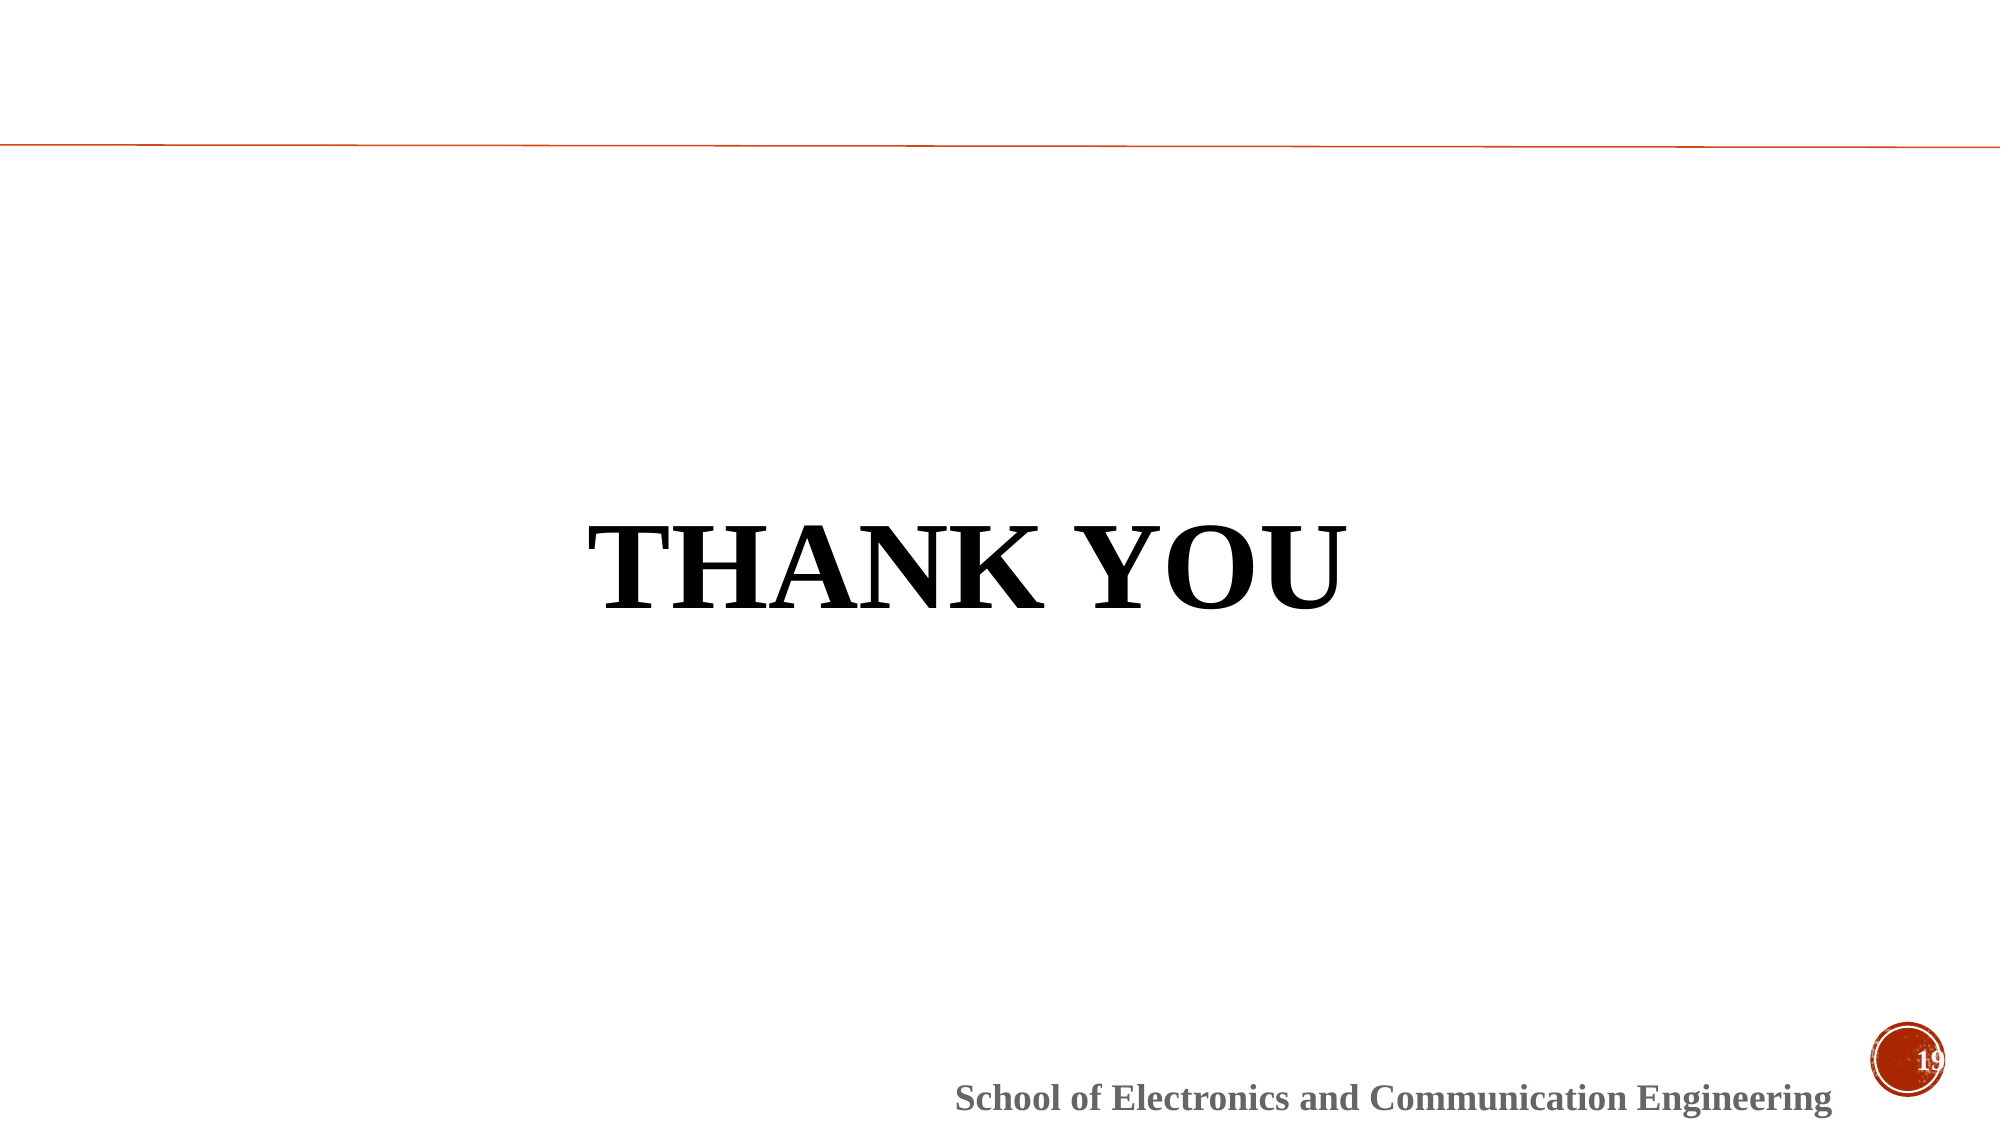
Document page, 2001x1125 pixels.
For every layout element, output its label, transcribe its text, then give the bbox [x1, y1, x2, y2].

title THANK YOU [0, 314, 1839, 823]
picture [1887, 1021, 1929, 1028]
slide_number 19 [1855, 1028, 1961, 1089]
picture [1917, 1089, 1931, 1096]
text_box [0, 144, 2000, 148]
text_box School of Electronics and Communication Engineering [873, 1068, 1917, 1125]
